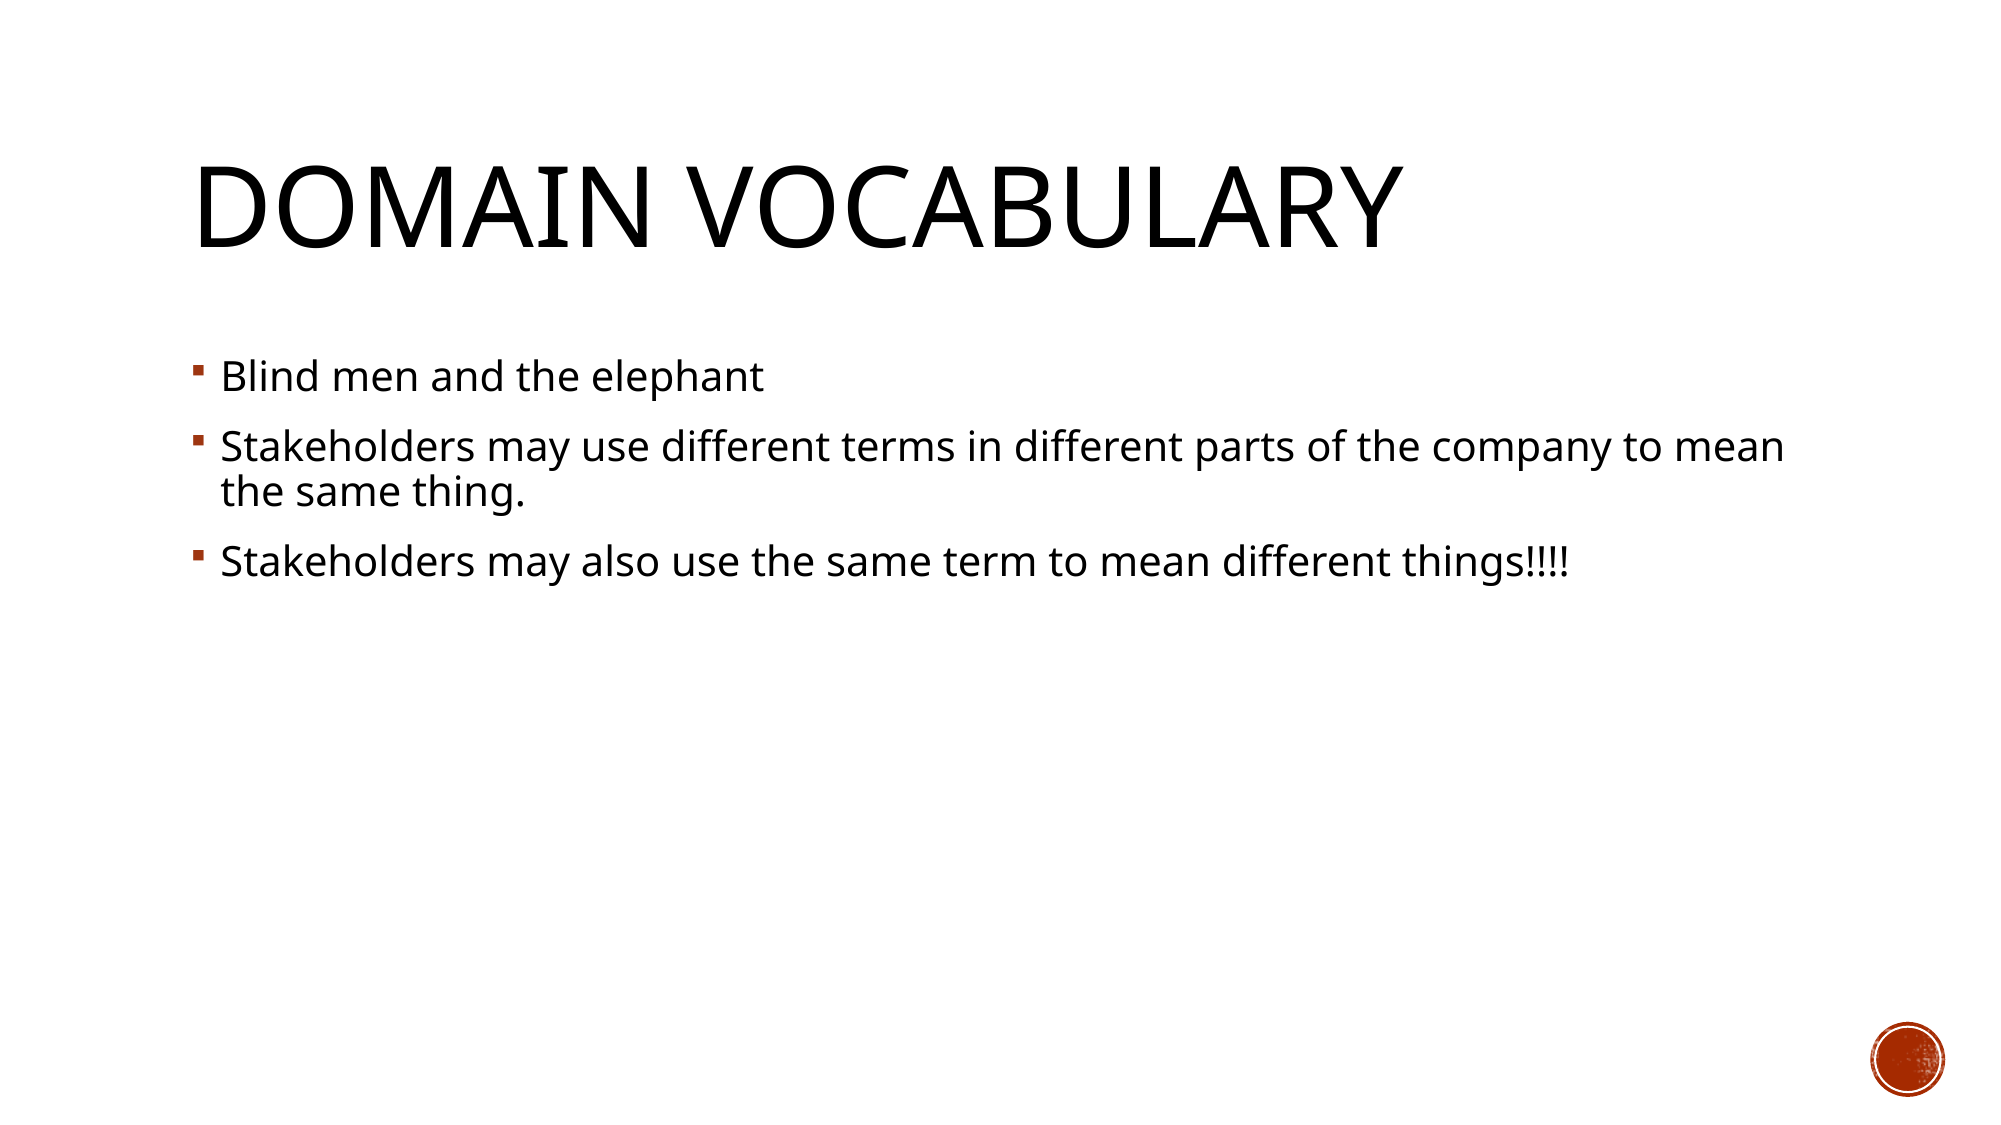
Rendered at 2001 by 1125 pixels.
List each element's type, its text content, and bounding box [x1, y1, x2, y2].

title Domain Vocabulary [175, 79, 1826, 344]
list Blind men and the elephant Stakeholders may use different terms in different parts of the company to mean the same thing. Stakeholders may also use the same term to mean different things!!!! [175, 348, 1826, 1013]
